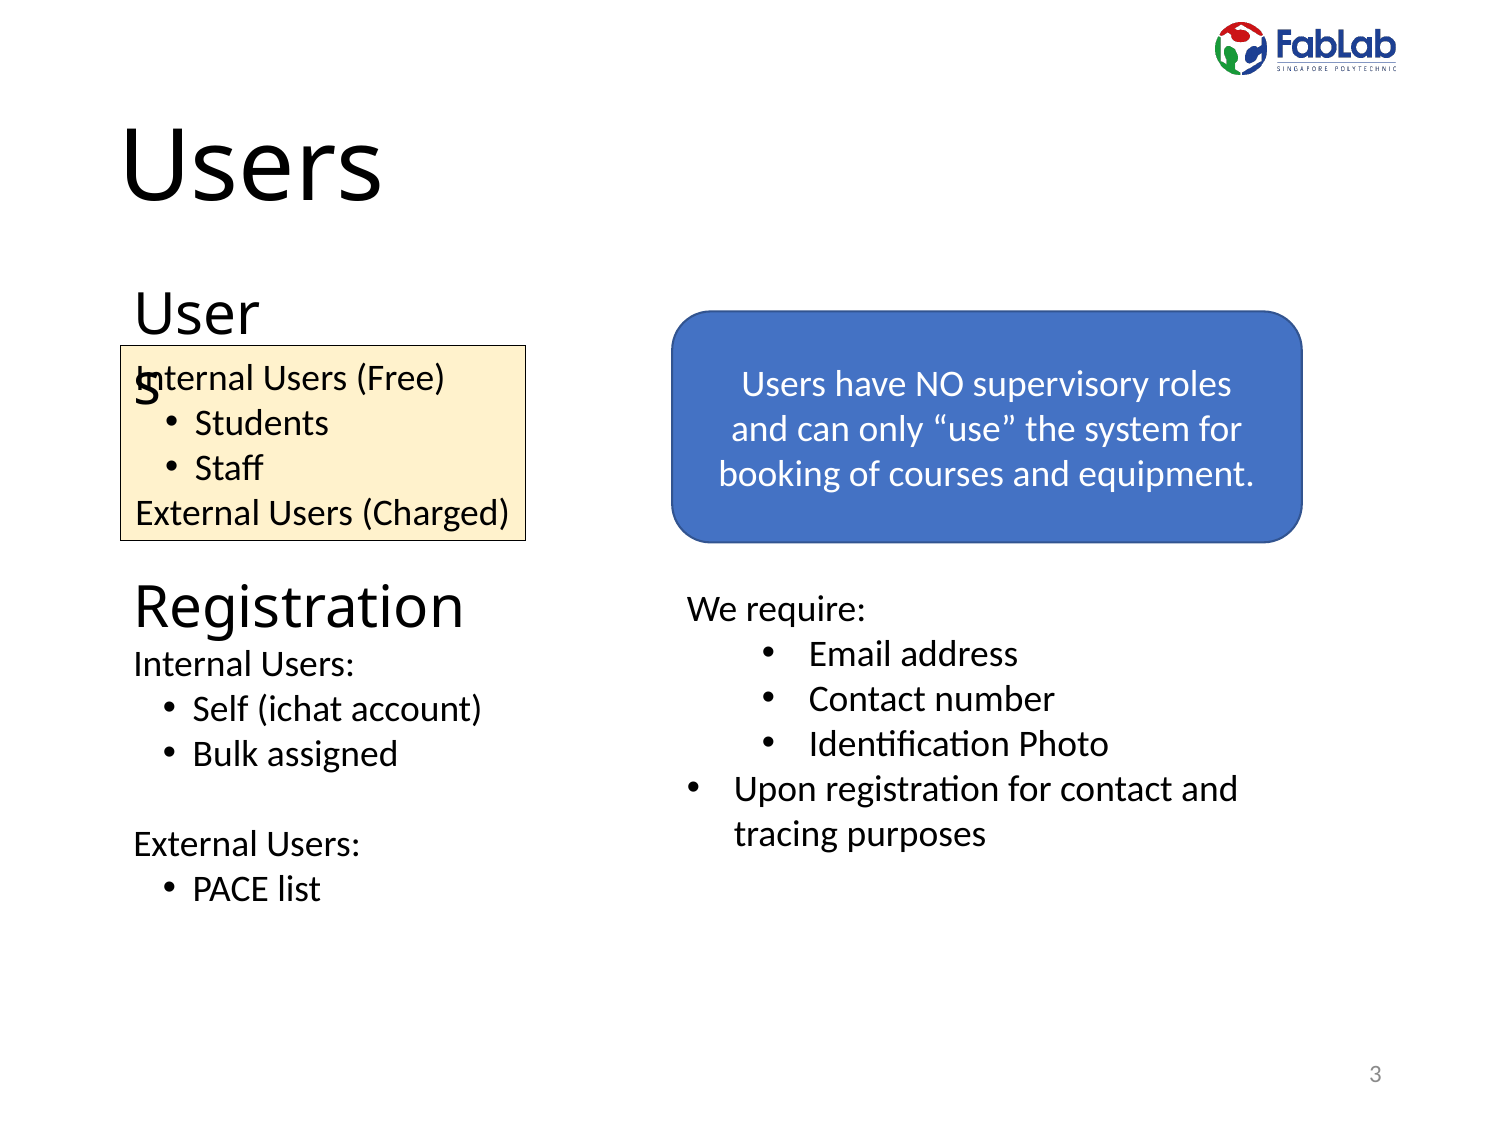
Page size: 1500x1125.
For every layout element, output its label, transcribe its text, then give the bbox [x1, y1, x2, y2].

text_box We require: Email address Contact number Identification Photo Upon registration for contact and tracing purposes [672, 576, 1302, 862]
text_box Users [118, 268, 298, 424]
slide_number 3 [1059, 1042, 1397, 1103]
text_box Internal Users (Free) Students Staff External Users (Charged) [120, 345, 526, 541]
title Users [103, 59, 1397, 278]
text_box Registration Internal Users: Self (ichat account) Bulk assigned External Users: PACE list [118, 561, 723, 917]
picture [1215, 22, 1396, 59]
text_box Users have NO supervisory roles and can only “use” the system for booking of courses and equipment. [671, 310, 1303, 544]
